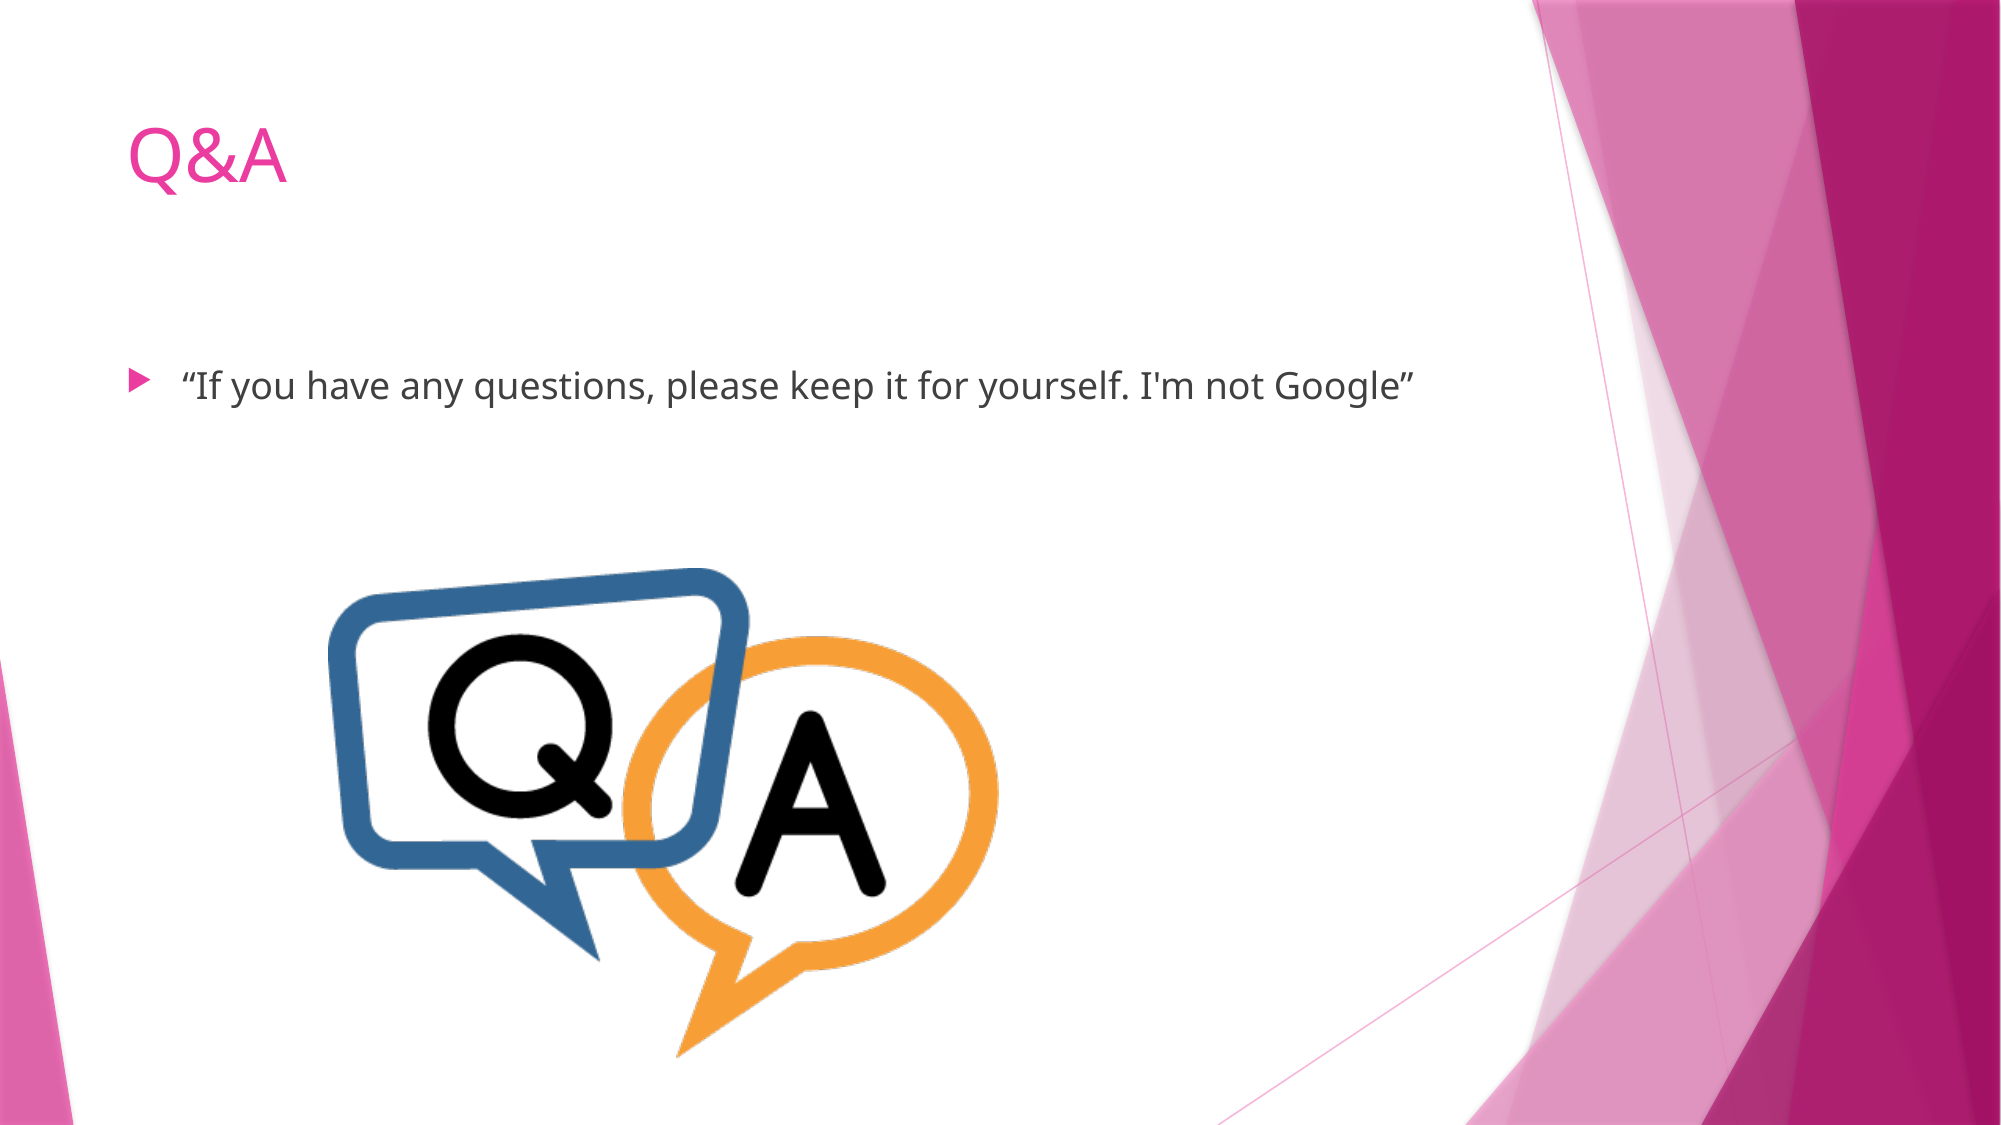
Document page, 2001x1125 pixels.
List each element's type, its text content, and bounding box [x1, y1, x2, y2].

picture [327, 567, 999, 1065]
title Q&A [111, 99, 1522, 317]
list “If you have any questions, please keep it for yourself. I'm not Google” [111, 354, 1522, 992]
